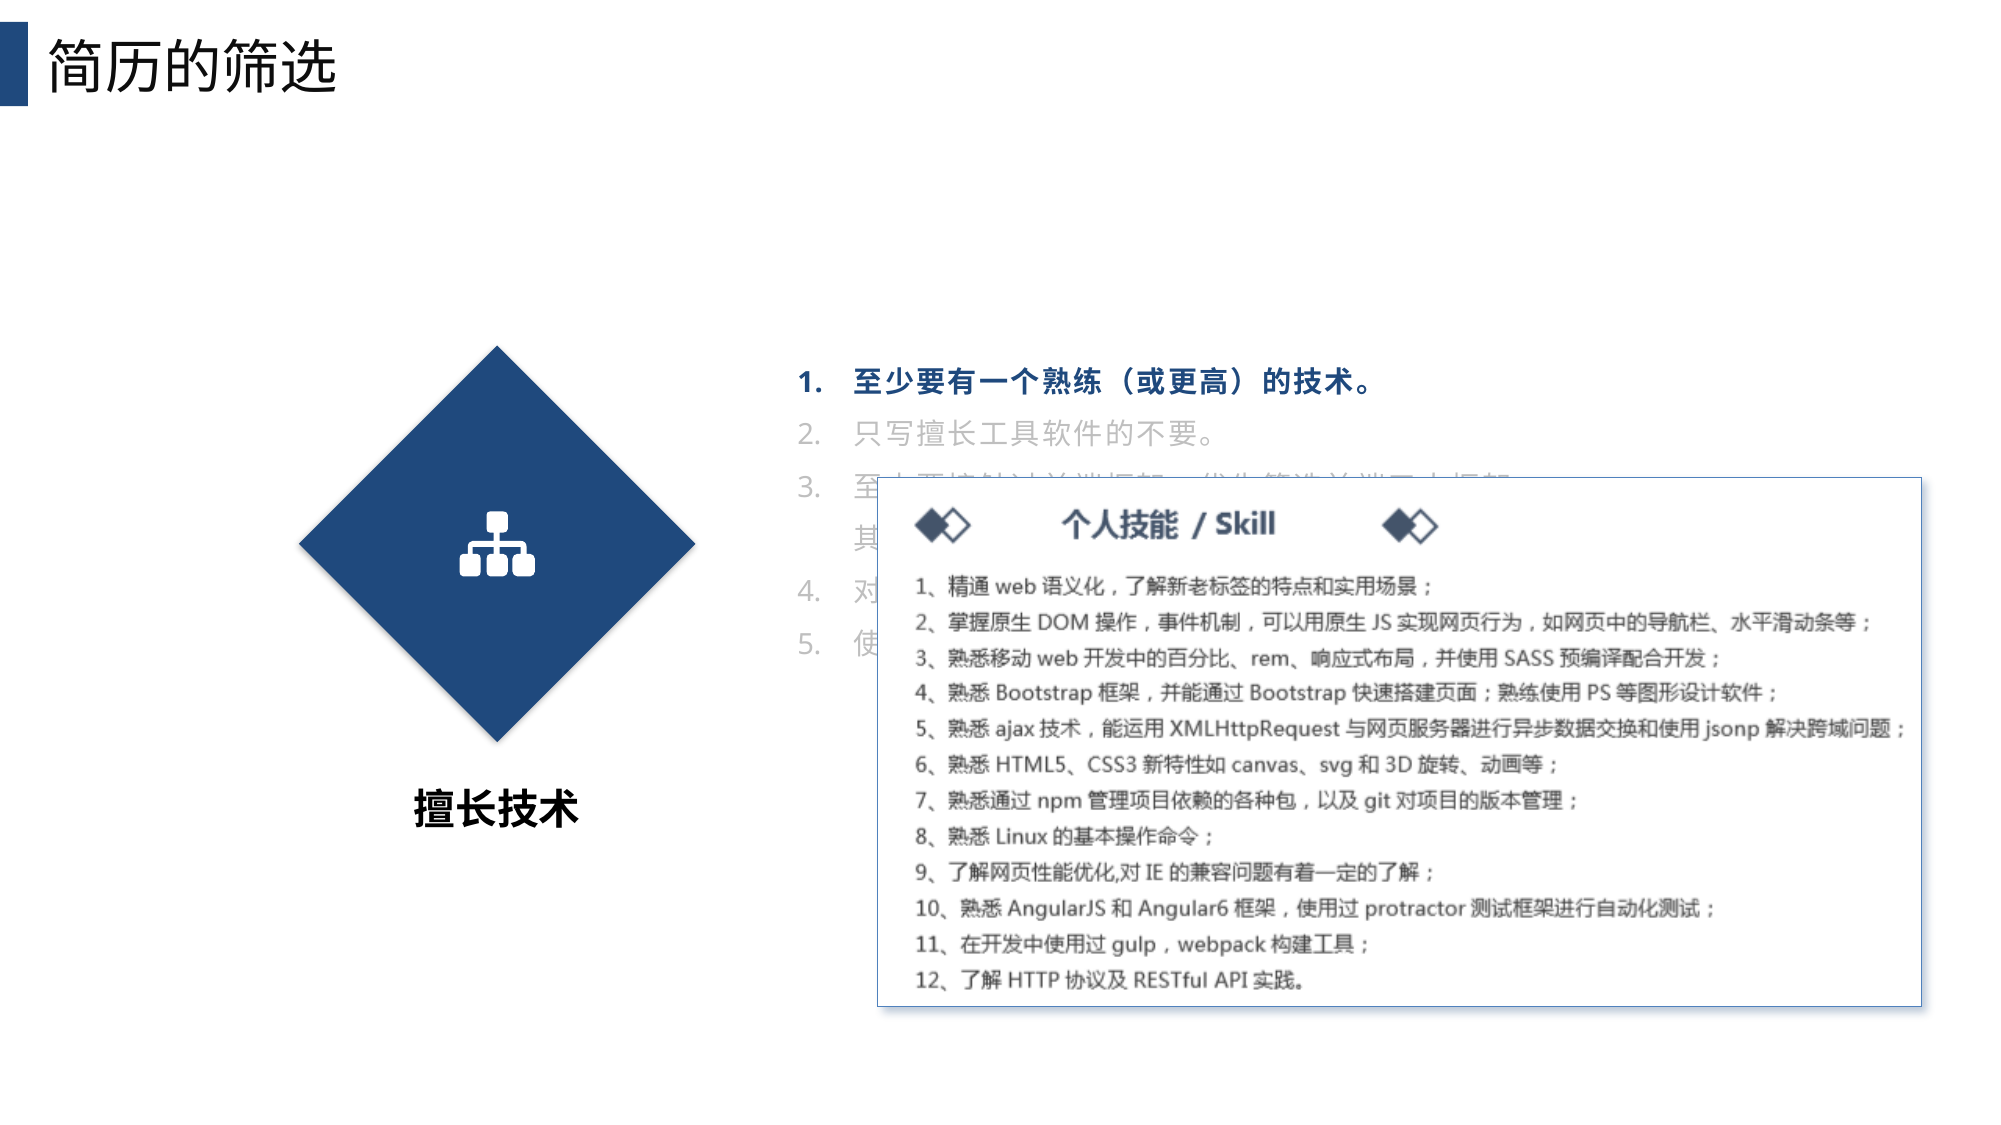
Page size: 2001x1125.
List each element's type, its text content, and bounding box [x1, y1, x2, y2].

text_box [459, 511, 535, 577]
text_box [0, 20, 30, 108]
text_box 擅长技术 [355, 775, 640, 841]
picture [877, 477, 1922, 1008]
text_box 至少要有一个熟练（或更高）的技术。 只写擅长工具软件的不要。 至少要接触过前端框架，优先筛选前端三大框架，其它小众或过时的框架不排除。 对于有“数据分析技术”的人要谨慎考虑。 使用过linux系统的优先考虑。 [797, 345, 1567, 743]
text_box 简历的筛选 [46, 21, 765, 125]
text_box [298, 344, 697, 743]
